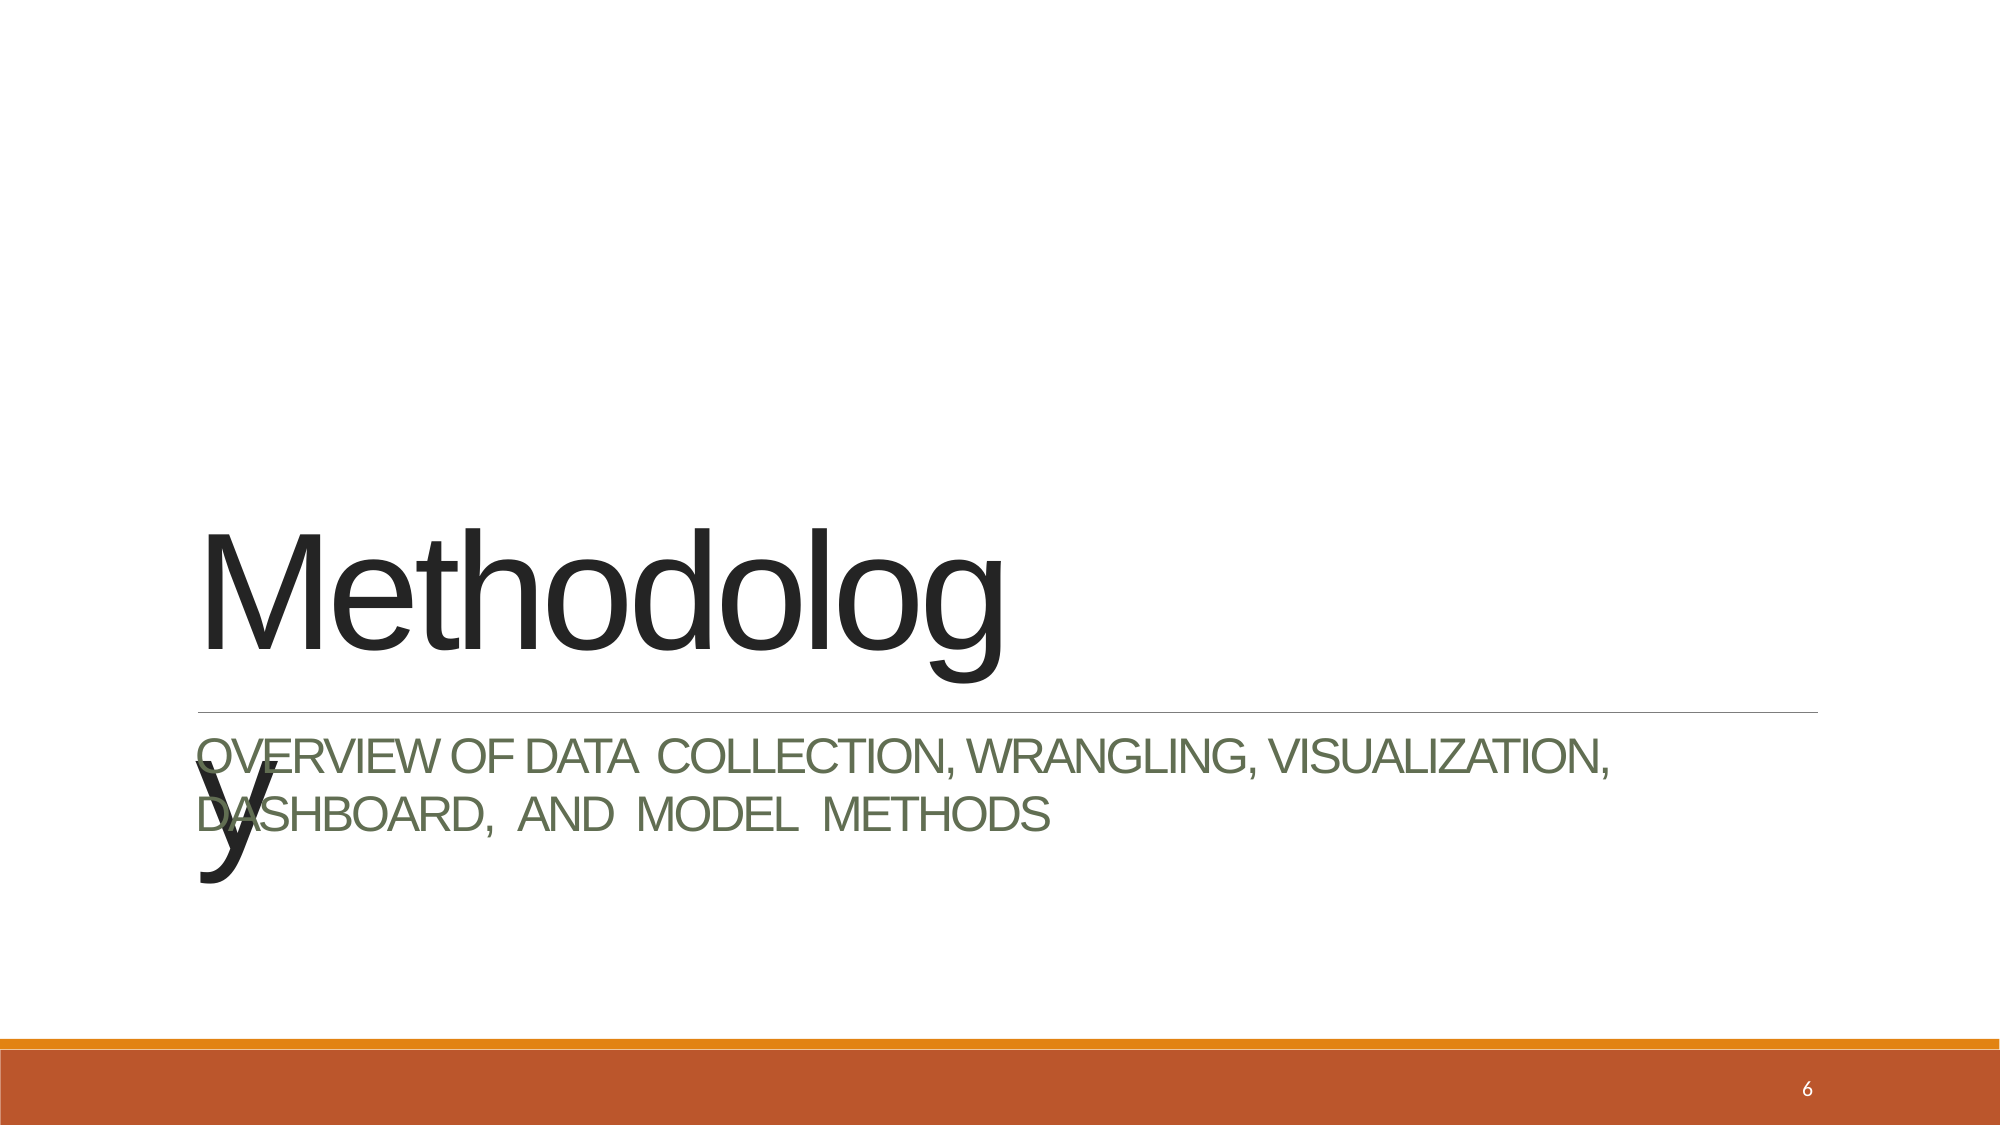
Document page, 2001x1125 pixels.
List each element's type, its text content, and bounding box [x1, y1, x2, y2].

text_box Methodology [192, 842, 1088, 883]
text_box Methodology [192, 480, 1088, 724]
text_box OVERVIEW OF DATA COLLECTION, WRANGLING, VISUALIZATION, DASHBOARD, AND MODEL METHODS [192, 724, 1653, 842]
text_box 6 [1795, 1077, 1820, 1101]
